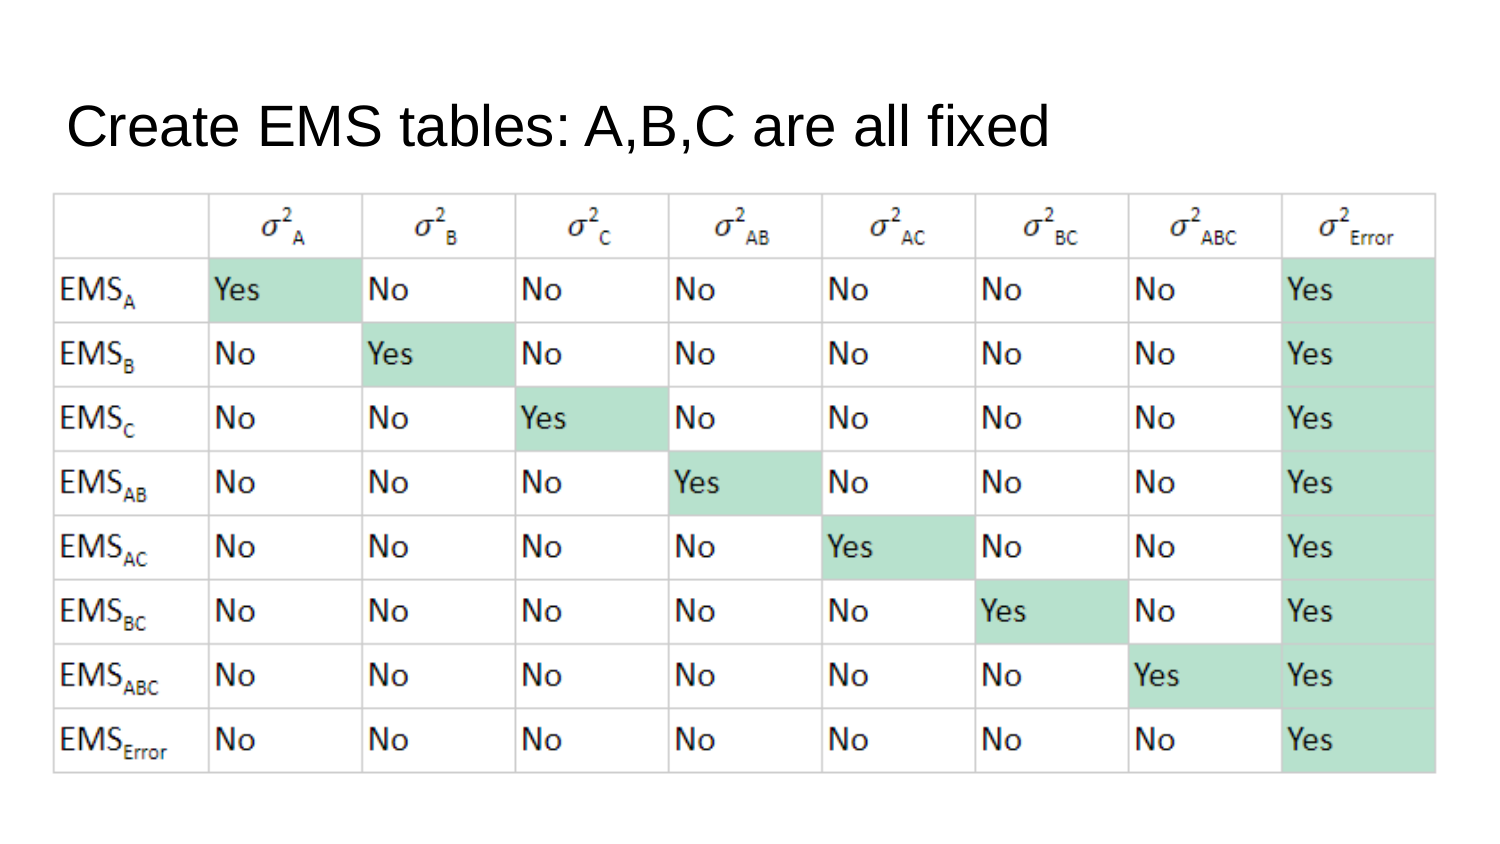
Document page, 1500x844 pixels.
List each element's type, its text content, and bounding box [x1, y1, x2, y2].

title Create EMS tables: A,B,C are all fixed [51, 72, 1449, 167]
picture [39, 188, 1450, 781]
